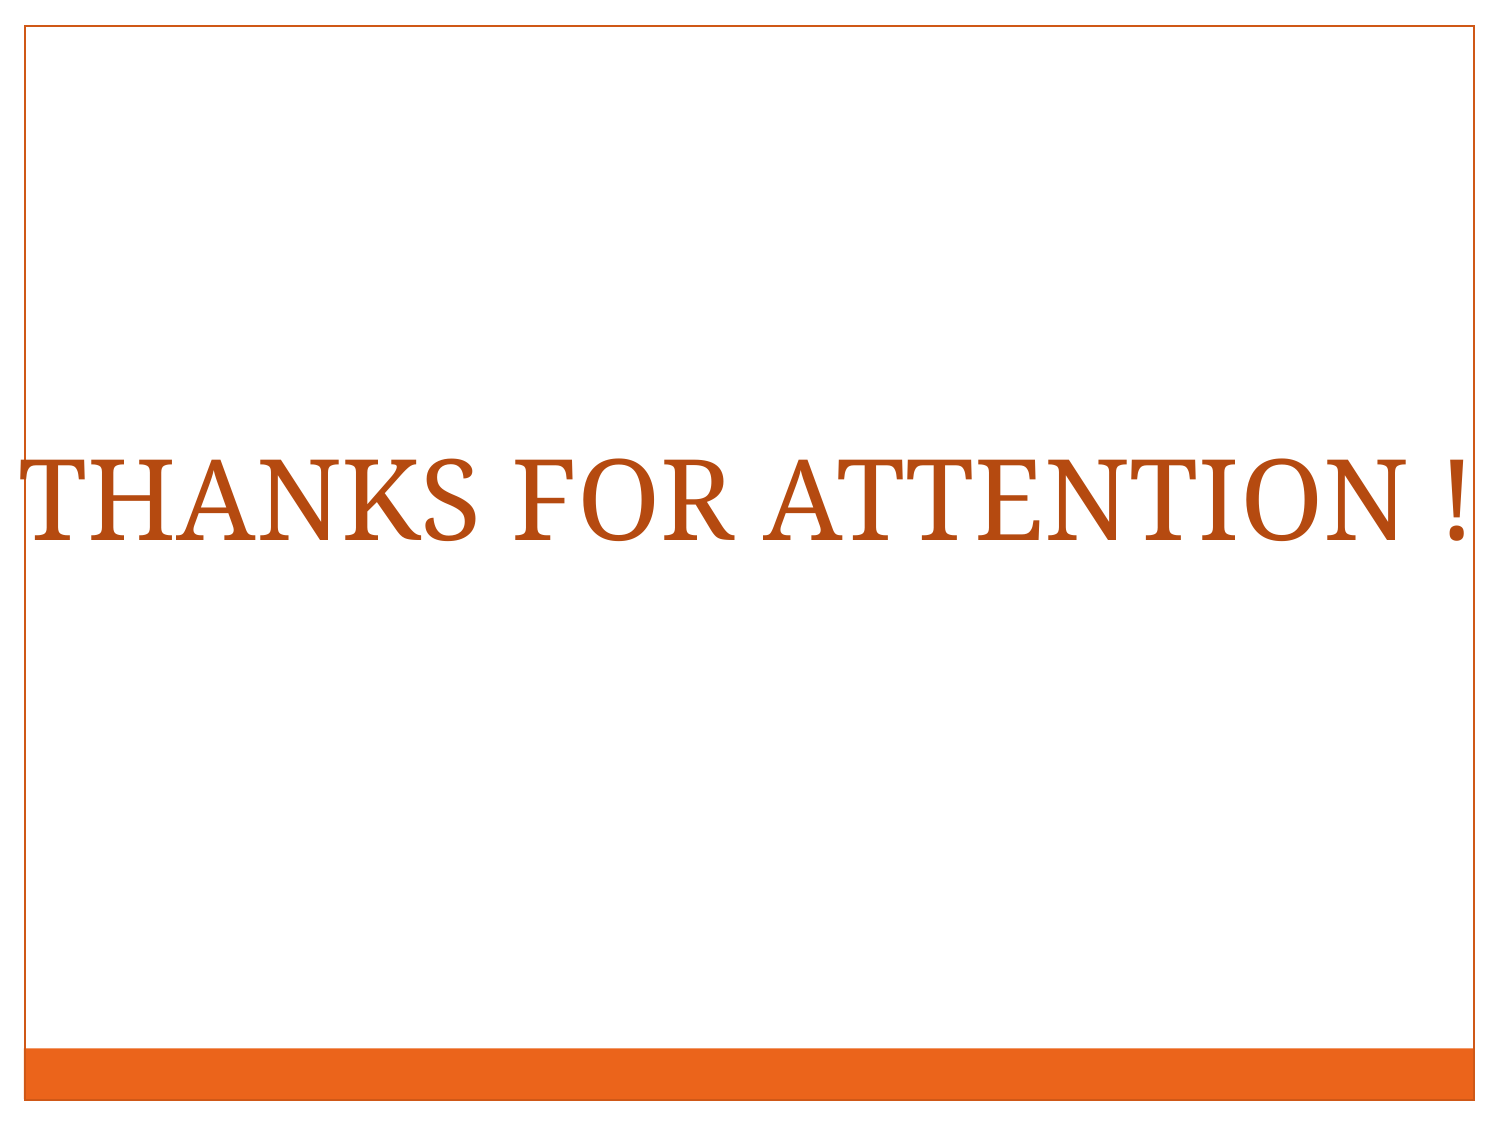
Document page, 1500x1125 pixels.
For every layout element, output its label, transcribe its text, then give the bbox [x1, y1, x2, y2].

footer [50, 1051, 638, 1112]
text_box THANKS FOR ATTENTION ! [3, 420, 1492, 571]
